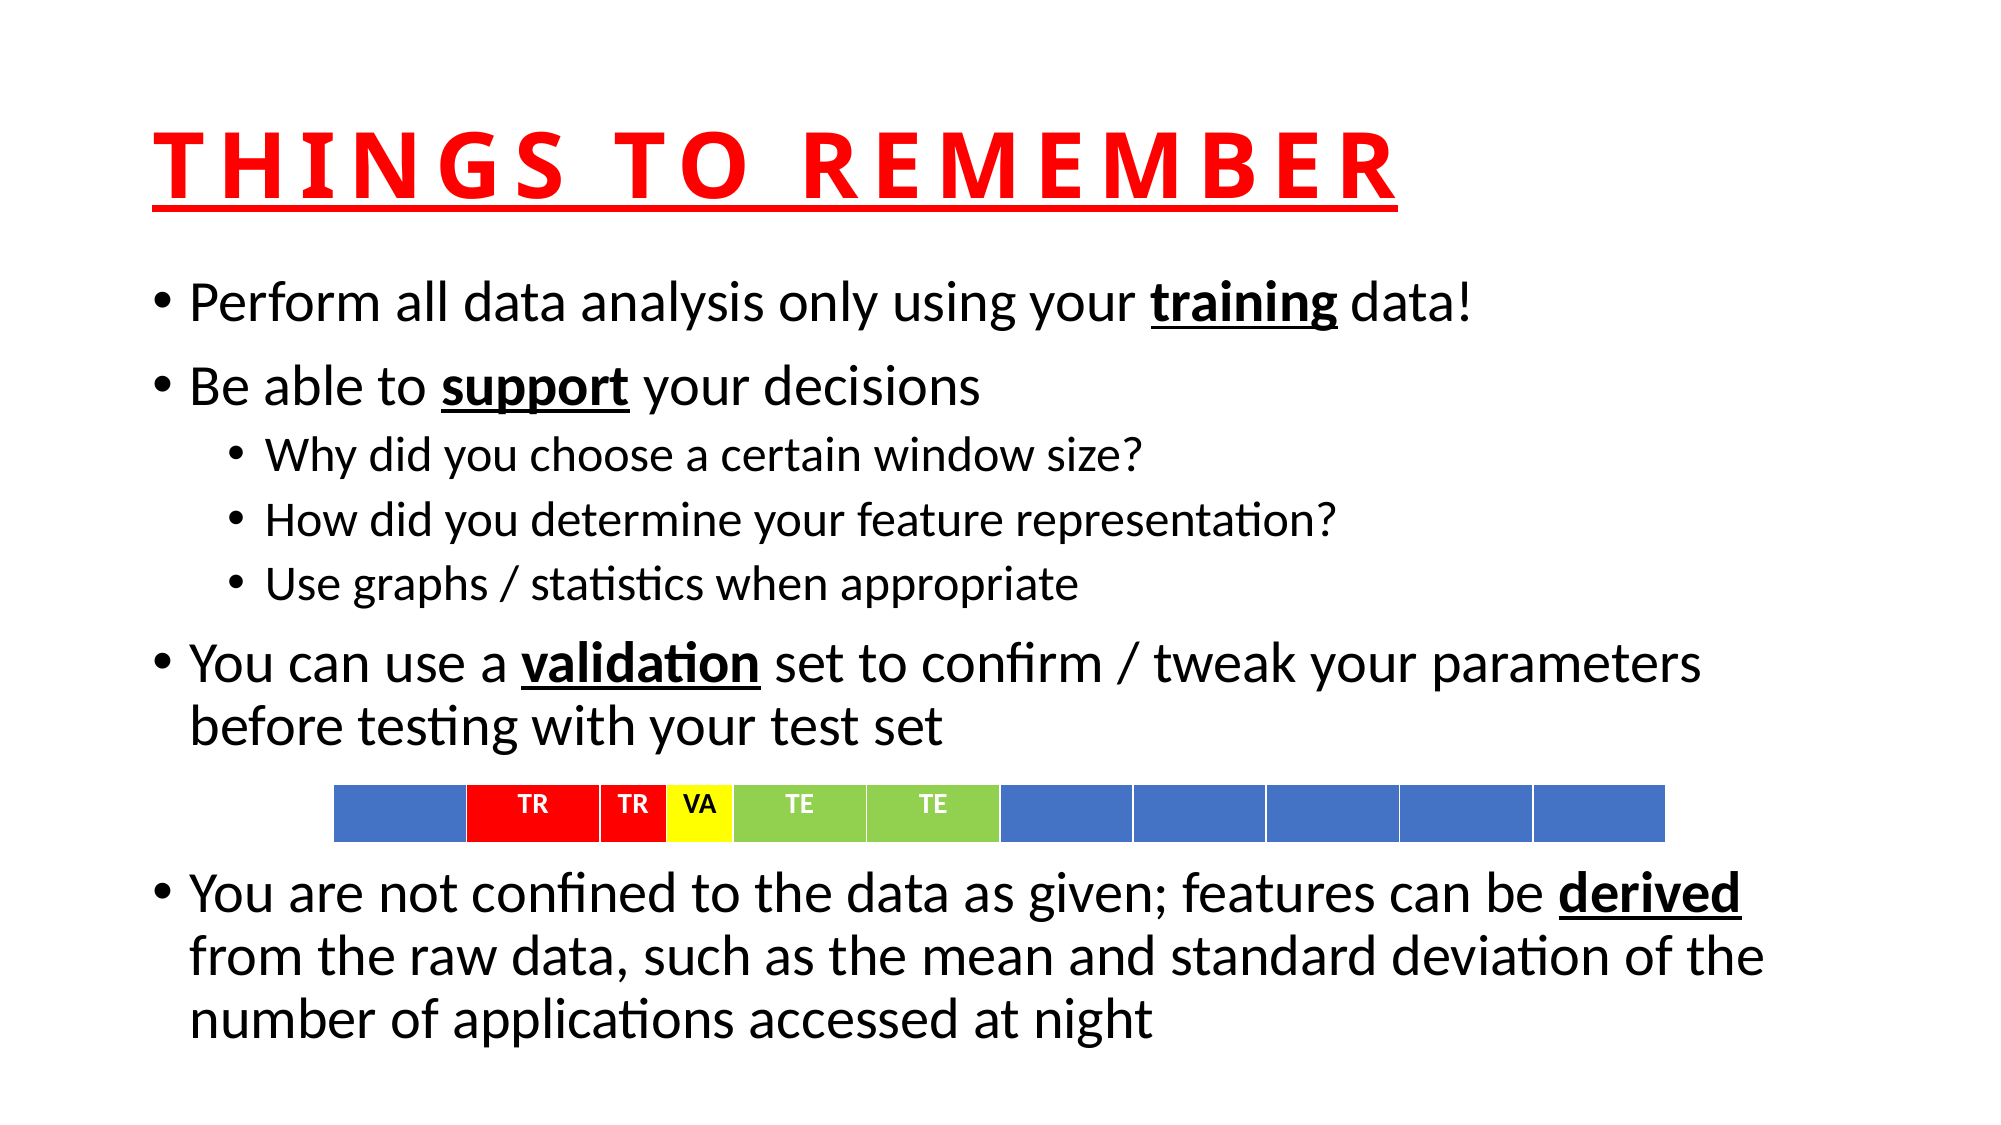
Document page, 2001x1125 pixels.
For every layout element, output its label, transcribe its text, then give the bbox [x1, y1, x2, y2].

table_header [1534, 785, 1665, 842]
table_header [1001, 785, 1132, 842]
table_header TR [601, 785, 666, 842]
table_header TE [734, 785, 866, 842]
table_header [334, 785, 466, 842]
table_header [1134, 785, 1265, 842]
table_header TR [467, 785, 599, 842]
table_header [1400, 785, 1532, 842]
title THINGS TO REMEMBER [137, 59, 1863, 264]
table_header VA [667, 785, 732, 842]
table_header TE [867, 785, 999, 842]
list Perform all data analysis only using your training data! Be able to support your decisions Why did you choose a certain window size? How did you determine your feature representation? Use graphs / statistics when appropriate You can use a validation set to confirm / tweak your parameters before testing with your test set You are not confined to the data as given; features can be derived from the raw data, such as the mean and standard deviation of the number of applications accessed at night [137, 264, 1863, 1094]
table_header [1267, 785, 1399, 842]
